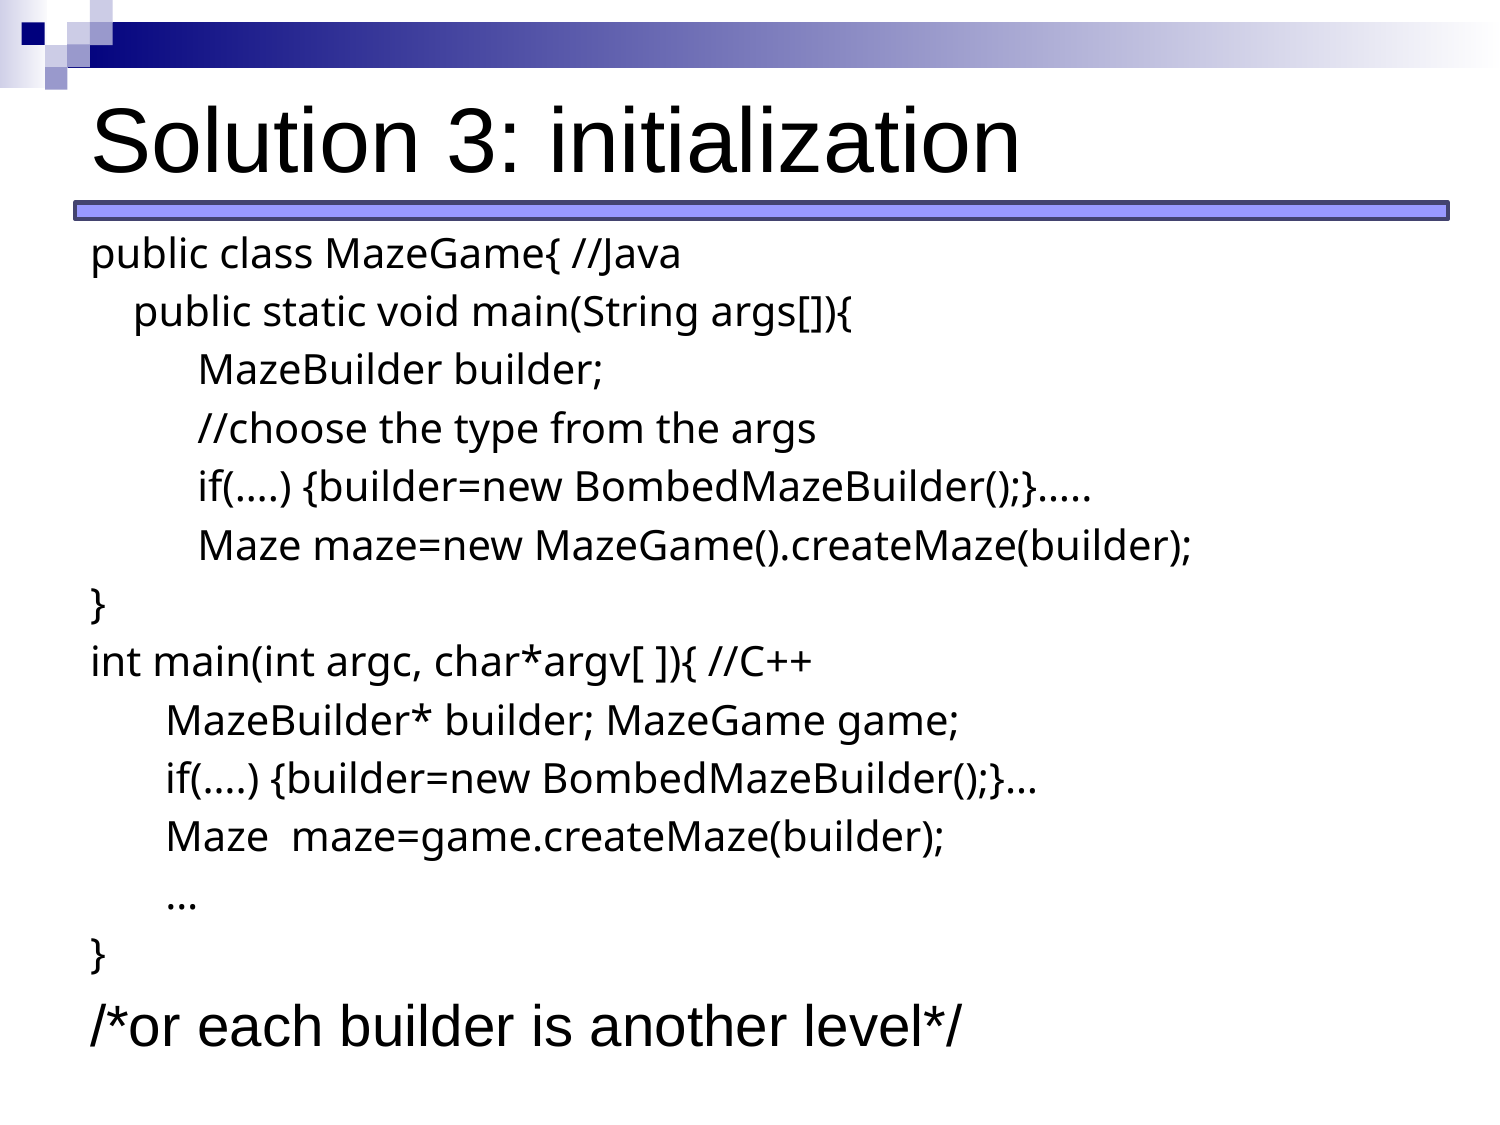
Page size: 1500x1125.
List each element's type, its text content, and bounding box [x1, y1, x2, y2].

title Solution 3: initialization [75, 22, 1425, 219]
list public class MazeGame{ //Java public static void main(String args[]){ MazeBuilder builder; //choose the type from the args if(….) {builder=new BombedMazeBuilder();}….. Maze maze=new MazeGame().createMaze(builder); } int main(int argc, char*argv[ ]){ //C++ MazeBuilder* builder; MazeGame game; if(….) {builder=new BombedMazeBuilder();}… Maze maze=game.createMaze(builder); … } /*or each builder is another level*/ [75, 219, 1425, 963]
